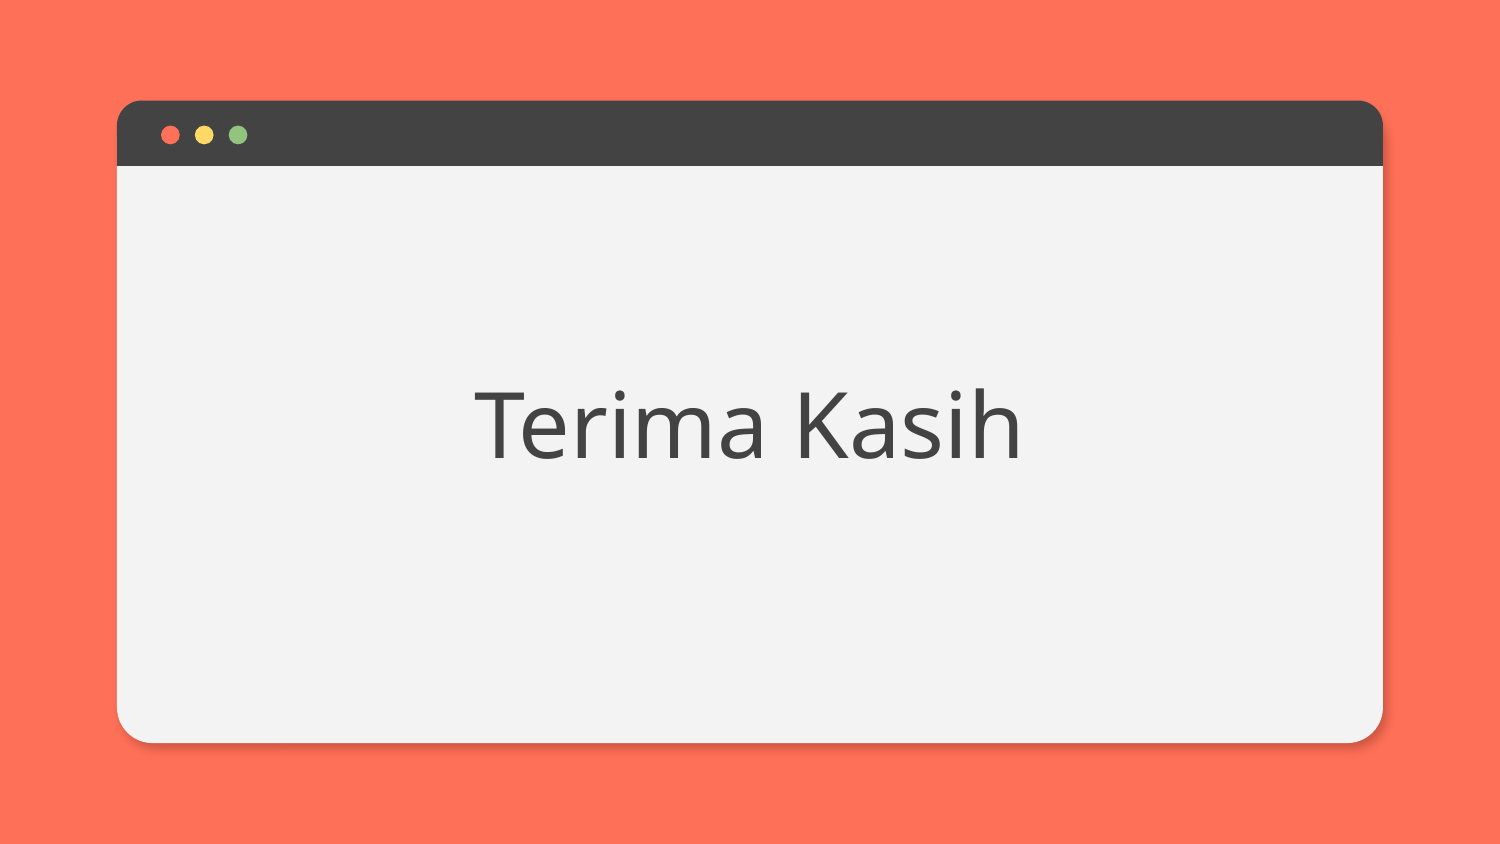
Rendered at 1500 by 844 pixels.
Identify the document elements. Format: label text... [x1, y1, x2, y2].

title Terima Kasih [243, 348, 1257, 496]
